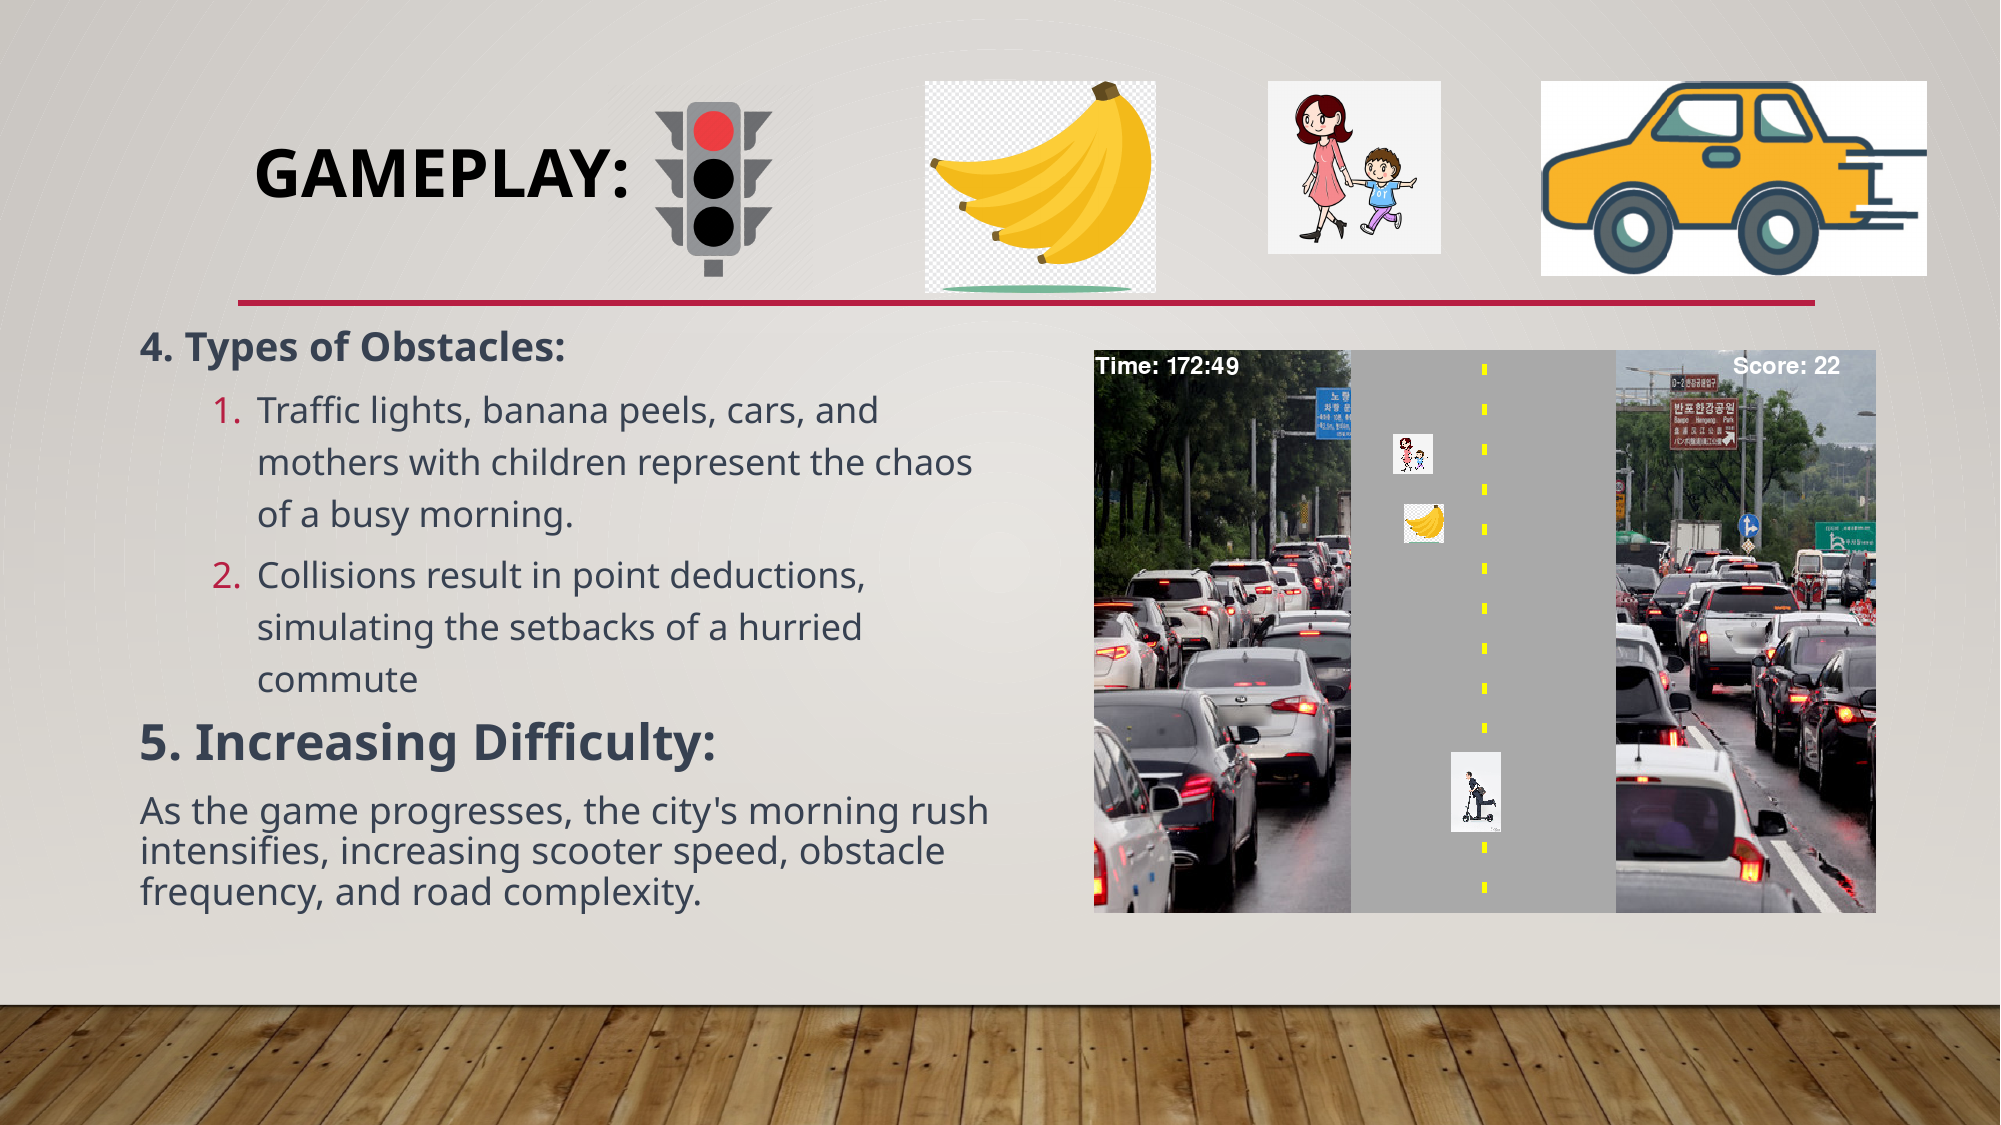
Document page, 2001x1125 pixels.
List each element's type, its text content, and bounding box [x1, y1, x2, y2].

picture [1094, 349, 1876, 913]
picture [925, 81, 1156, 294]
title Gameplay: [238, 131, 1814, 305]
picture [608, 85, 813, 290]
list 4. Types of Obstacles: Traffic lights, banana peels, cars, and mothers with children represent the chaos of a busy morning. Collisions result in point deductions, simulating the setbacks of a hurried commute [124, 304, 1026, 709]
picture [1541, 81, 1927, 276]
text_box 5. Increasing Difficulty: As the game progresses, the city's morning rush intensifies, increasing scooter speed, obstacle frequency, and road complexity. [124, 709, 1026, 1116]
picture [1268, 81, 1441, 255]
picture [0, 1005, 2000, 1125]
